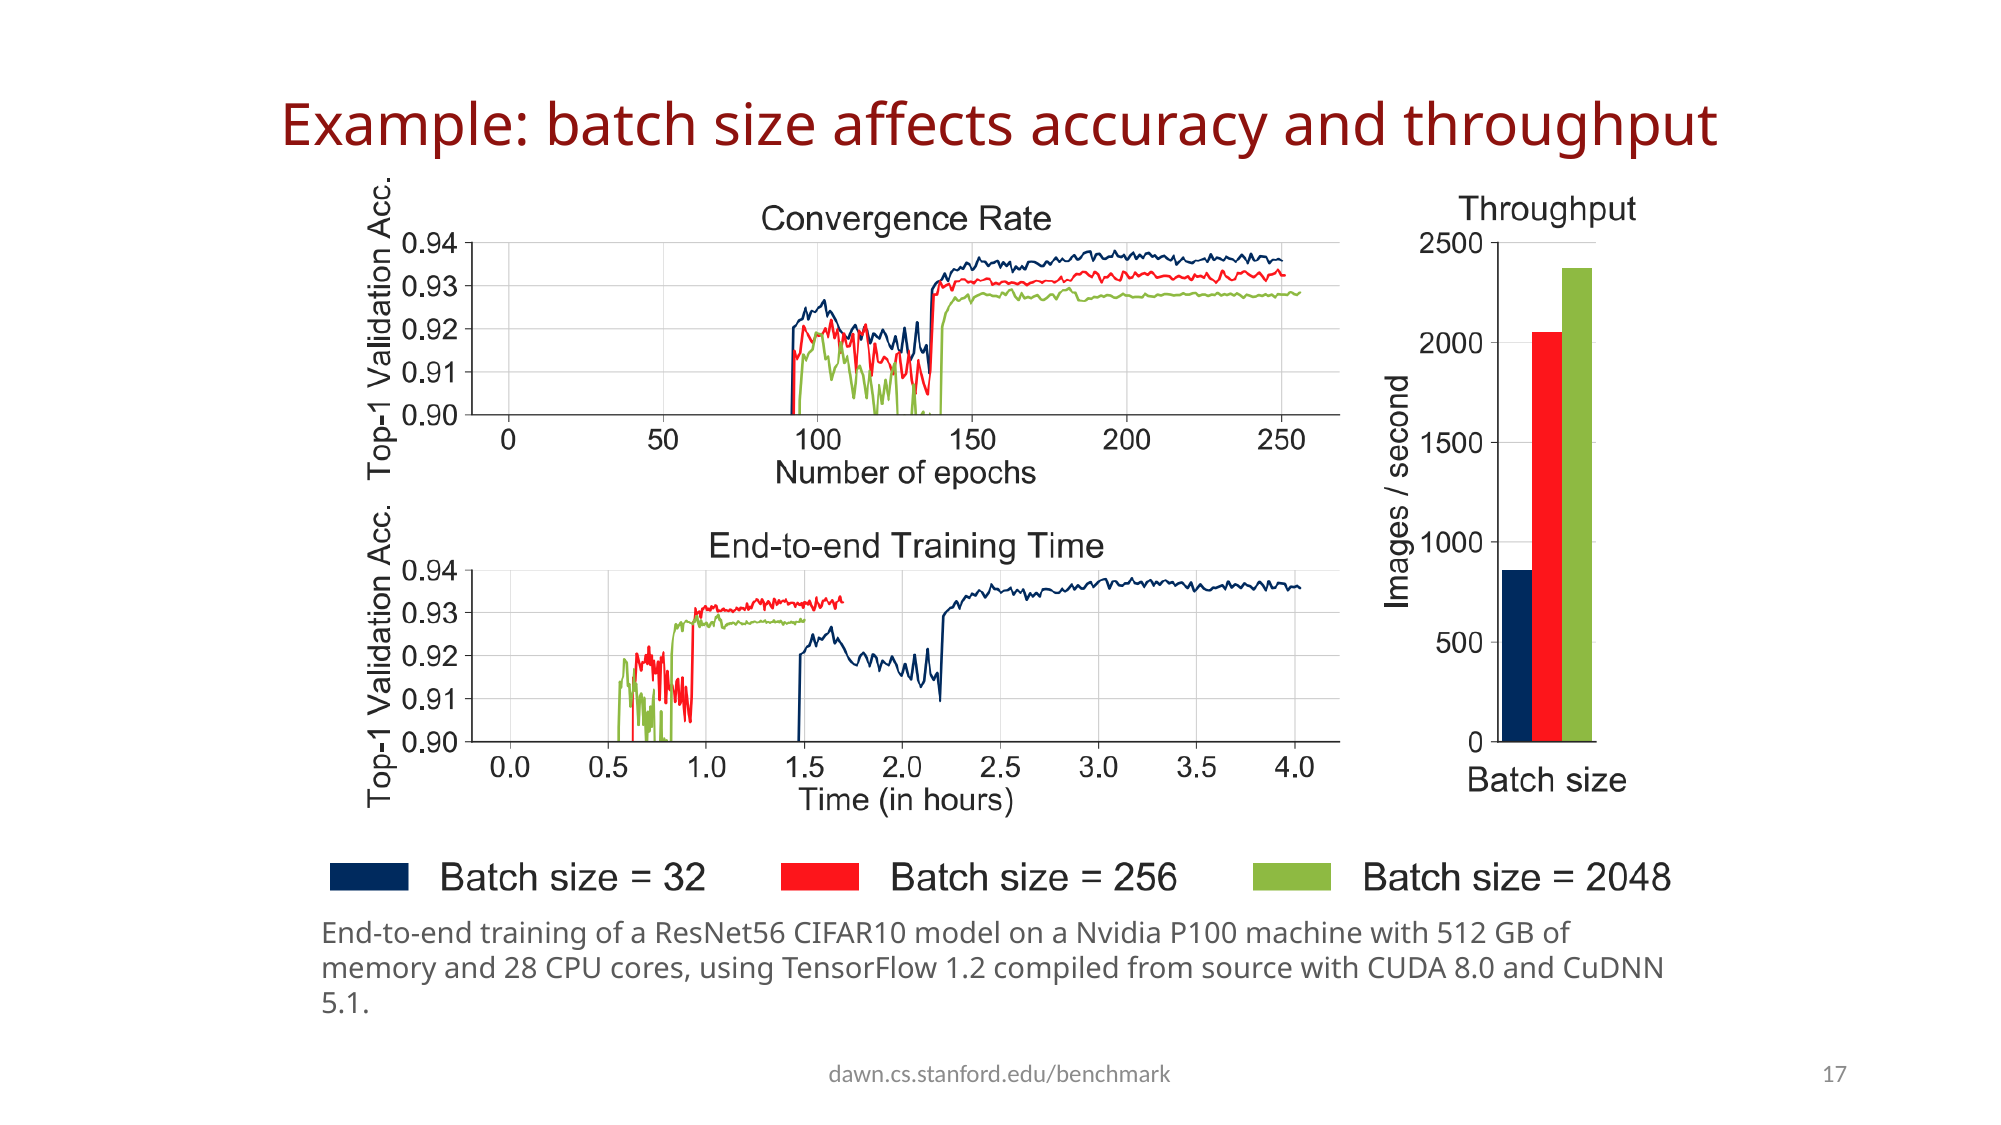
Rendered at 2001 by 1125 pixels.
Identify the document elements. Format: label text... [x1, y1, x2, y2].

text_box End-to-end training of a ResNet56 CIFAR10 model on a Nvidia P100 machine with 512 GB of memory and 28 CPU cores, using TensorFlow 1.2 compiled from source with CUDA 8.0 and CuDNN 5.1. [306, 920, 1694, 1027]
picture [306, 167, 1694, 920]
slide_number 17 [1412, 1042, 1863, 1103]
text_box Example: batch size affects accuracy and throughput [265, 79, 1735, 165]
footer dawn.cs.stanford.edu/benchmark [662, 1042, 1338, 1103]
